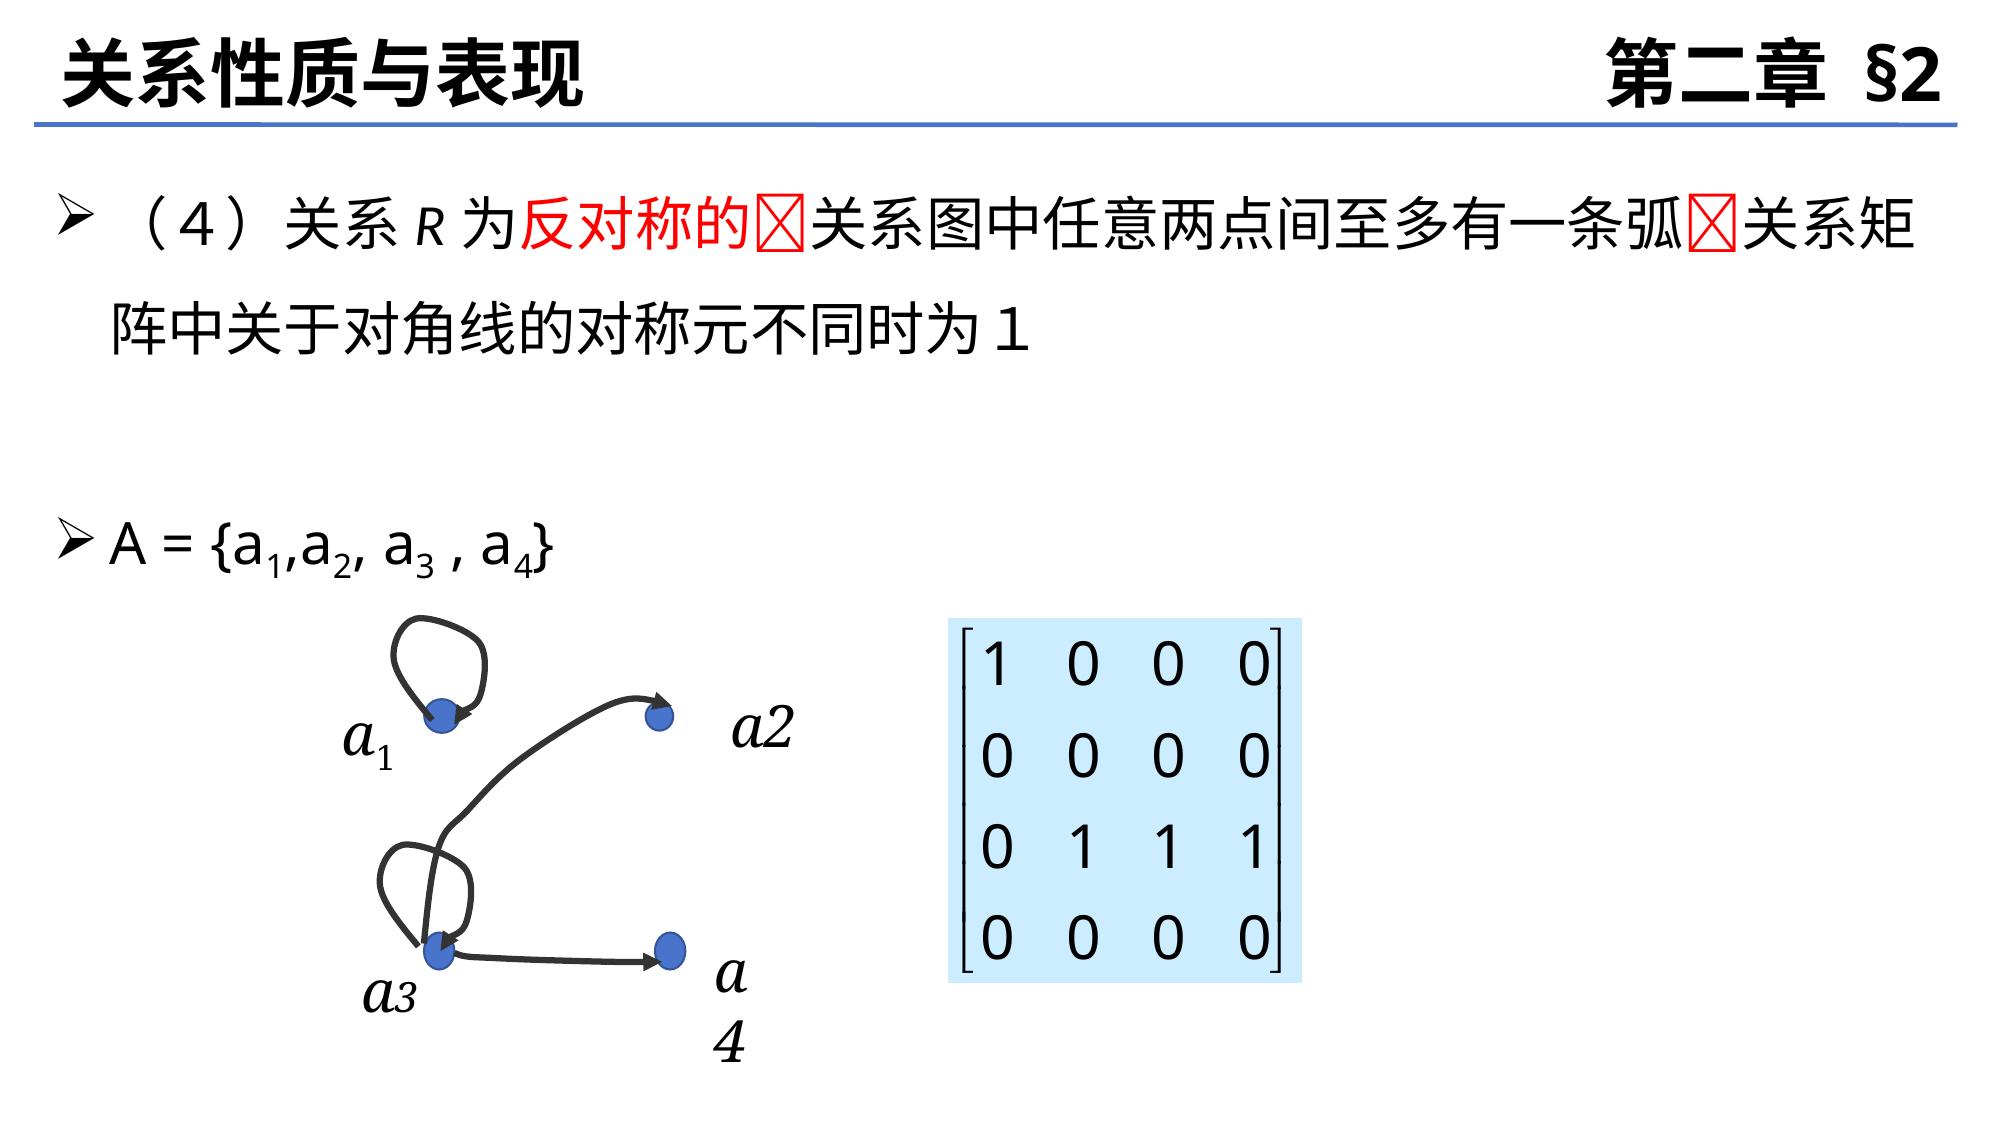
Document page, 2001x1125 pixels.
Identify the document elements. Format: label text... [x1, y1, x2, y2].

text_box 关系性质与表现 [46, 18, 729, 124]
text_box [326, 617, 816, 1034]
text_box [947, 617, 1303, 984]
text_box 第二章 §2 [1576, 19, 1958, 124]
text_box （４）关系R为反对称的关系图中任意两点间至多有一条弧关系矩阵中关于对角线的对称元不同时为１ A = {a1,a2, a3 , a4} [38, 144, 1958, 1059]
